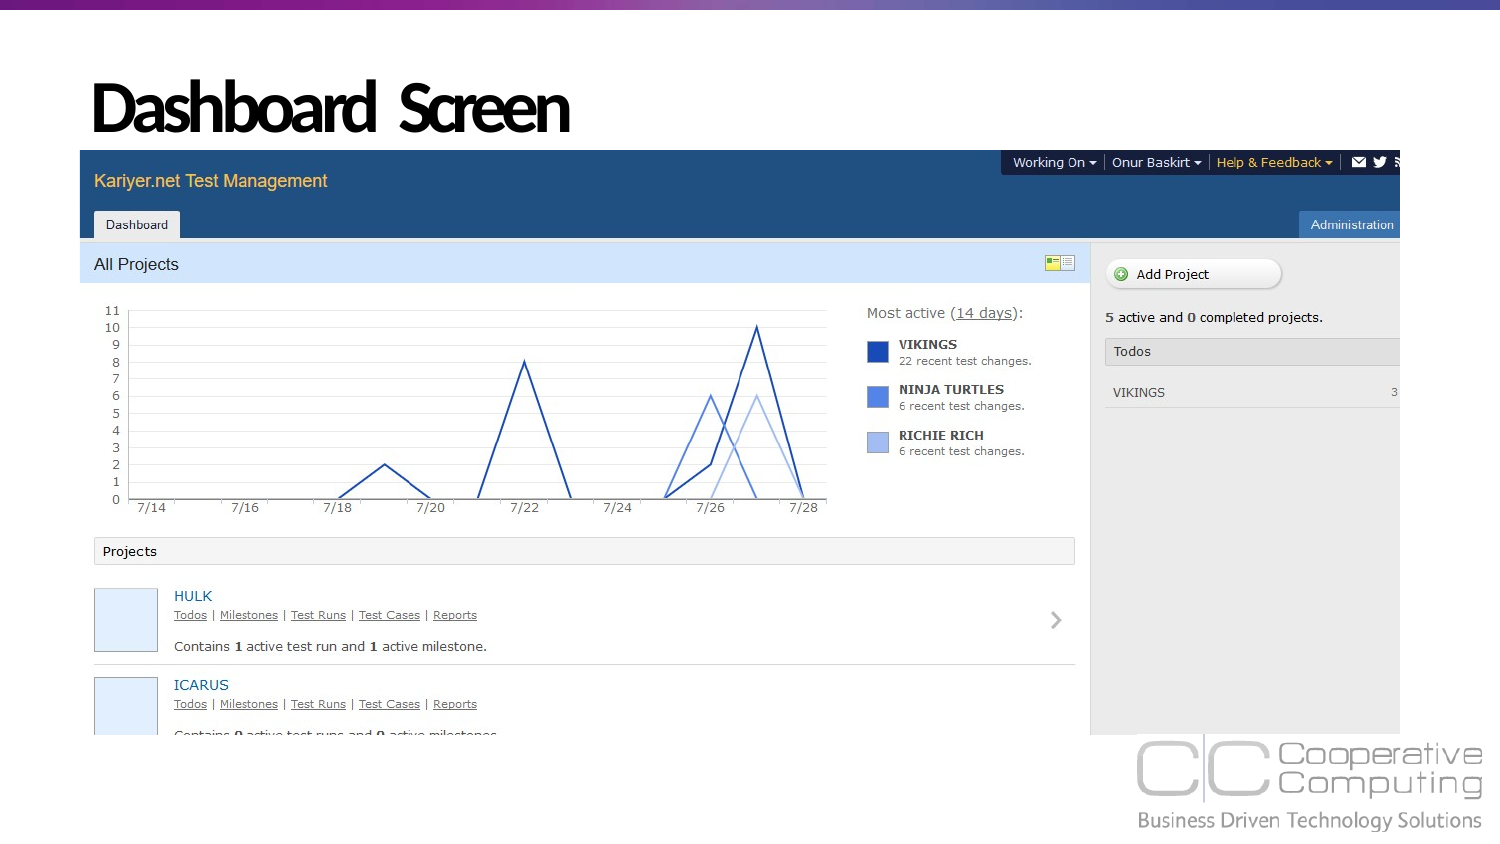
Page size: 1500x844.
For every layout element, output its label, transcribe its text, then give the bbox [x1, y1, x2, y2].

text_box [0, 0, 1500, 10]
text_box [79, 150, 1400, 735]
picture [1137, 734, 1483, 844]
title Dashboard Screen [87, 55, 624, 150]
